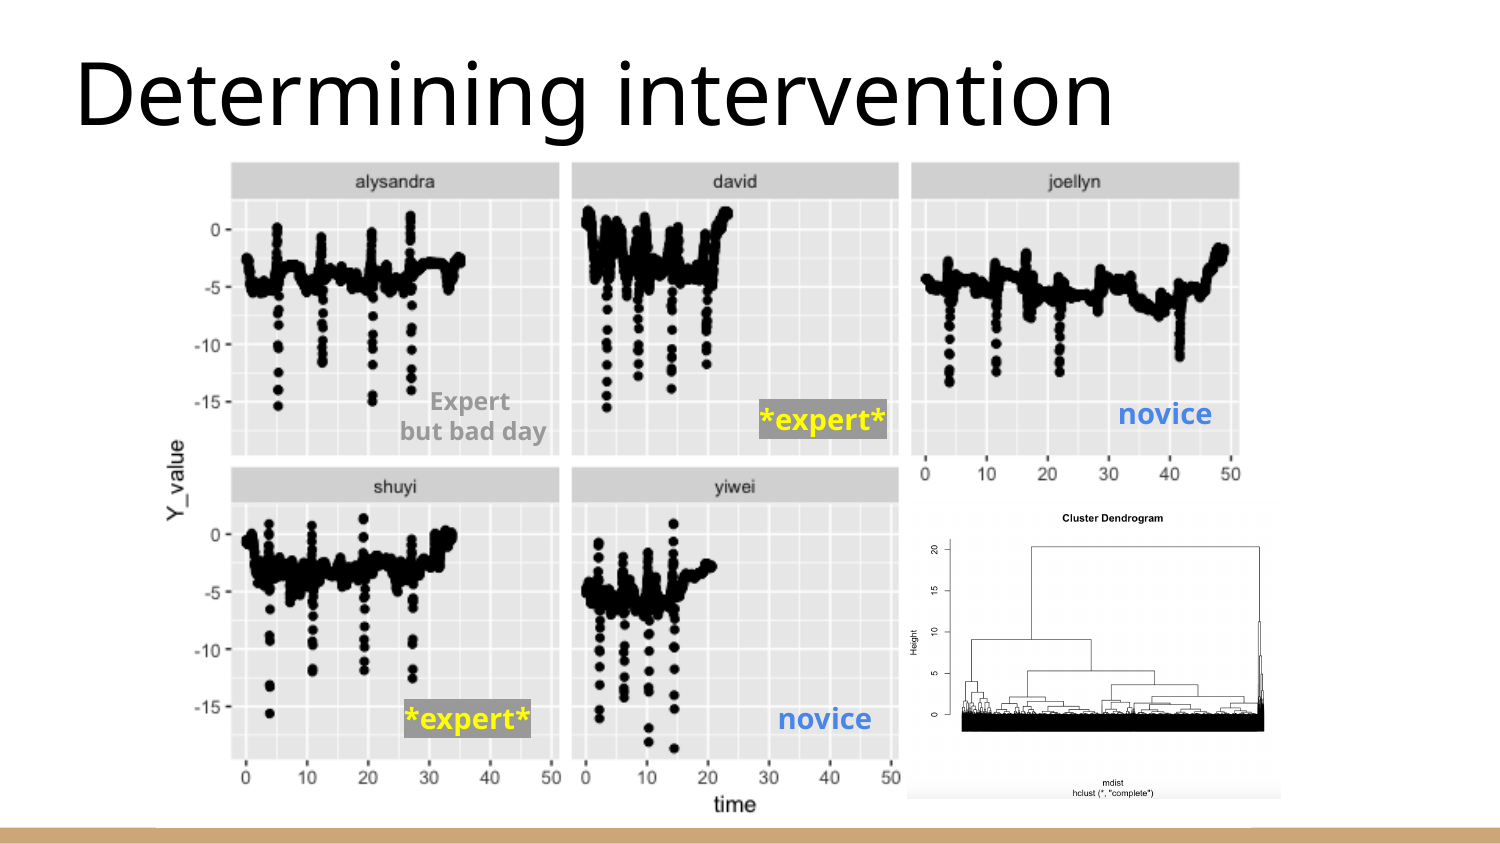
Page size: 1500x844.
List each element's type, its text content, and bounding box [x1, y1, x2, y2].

picture [156, 151, 1281, 828]
title Determining intervention [58, 21, 1456, 159]
